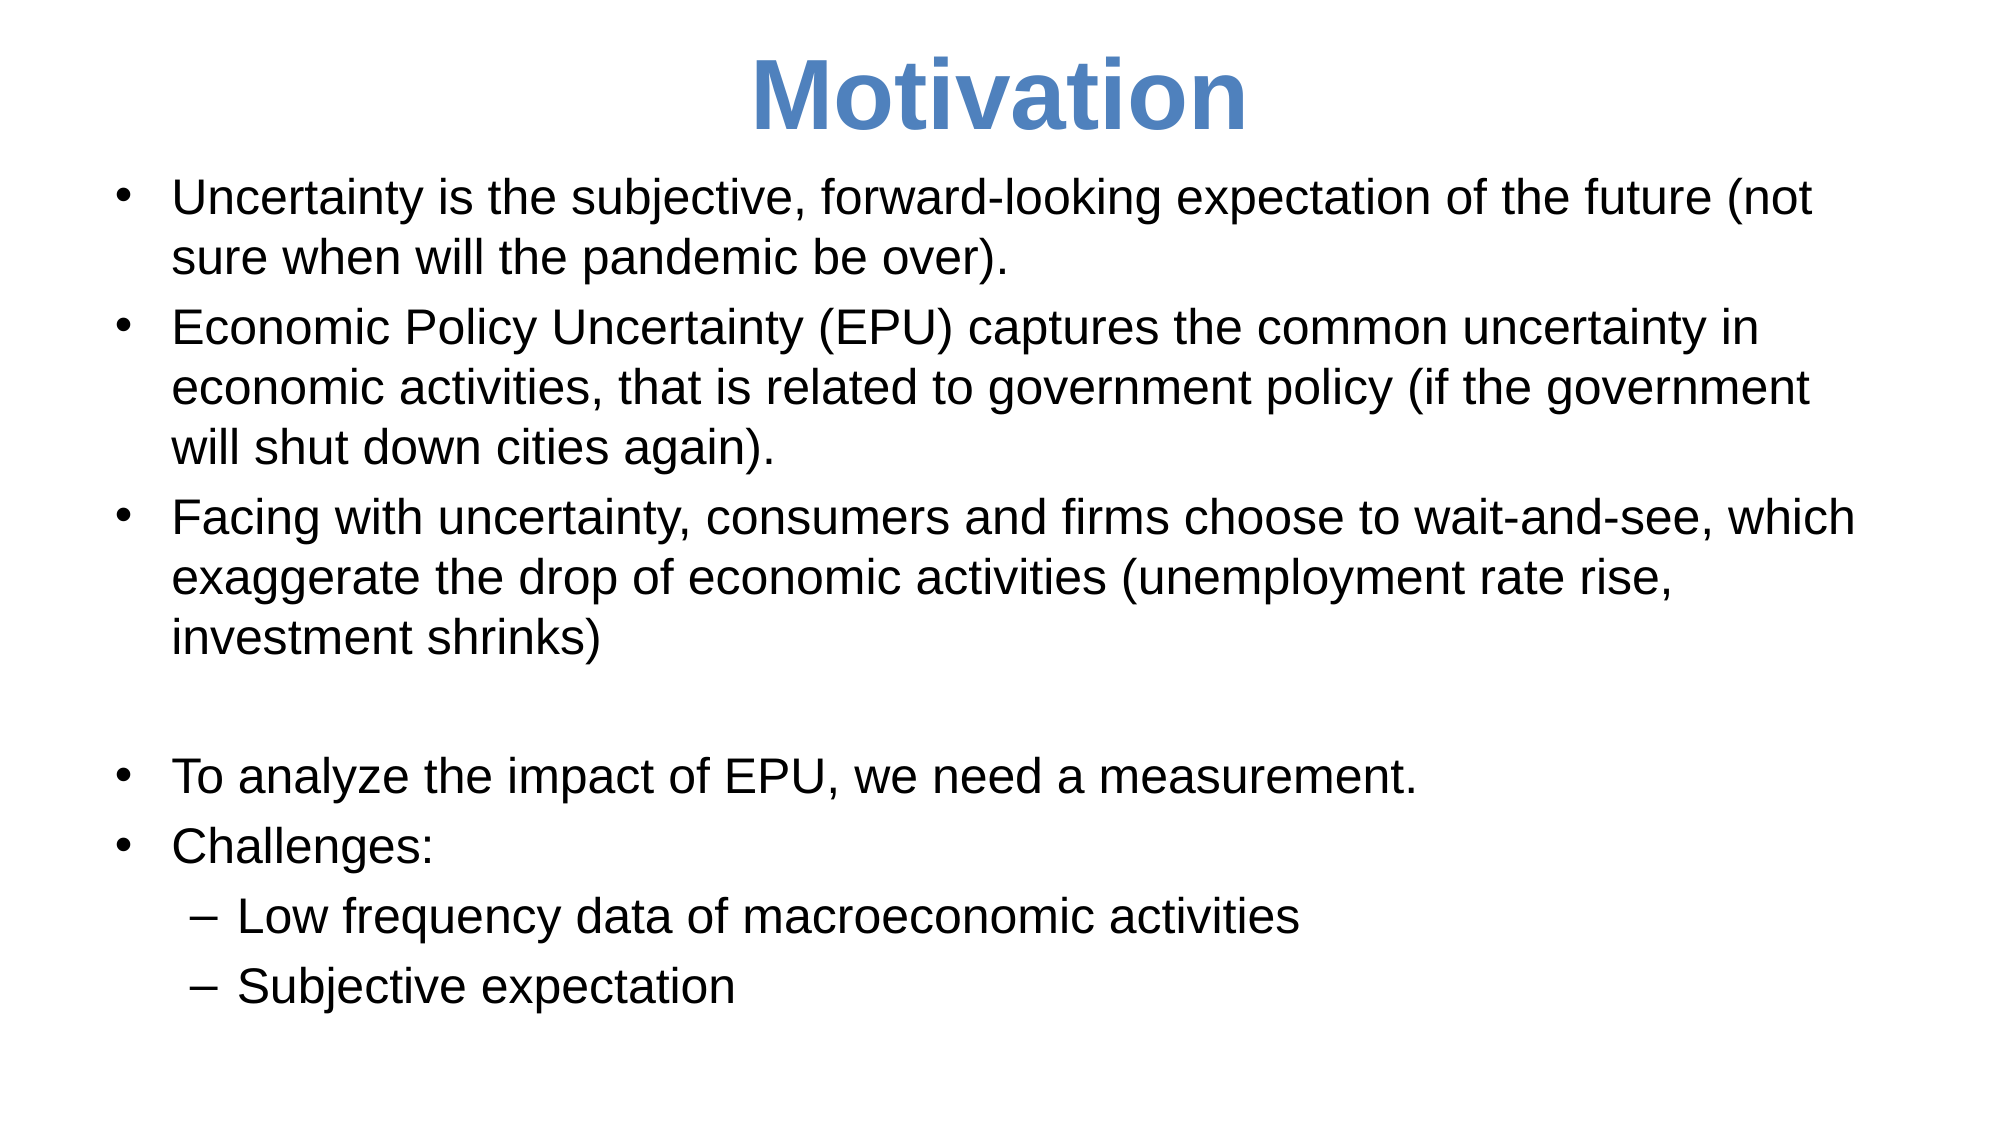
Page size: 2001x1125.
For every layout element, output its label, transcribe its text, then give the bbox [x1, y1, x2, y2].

list Uncertainty is the subjective, forward-looking expectation of the future (not sure when will the pandemic be over). Economic Policy Uncertainty (EPU) captures the common uncertainty in economic activities, that is related to government policy (if the government will shut down cities again). Facing with uncertainty, consumers and firms choose to wait-and-see, which exaggerate the drop of economic activities (unemployment rate rise, investment shrinks) To analyze the impact of EPU, we need a measurement. Challenges: Low frequency data of macroeconomic activities Subjective expectation [99, 156, 1900, 1013]
title Motivation [99, 22, 1900, 156]
